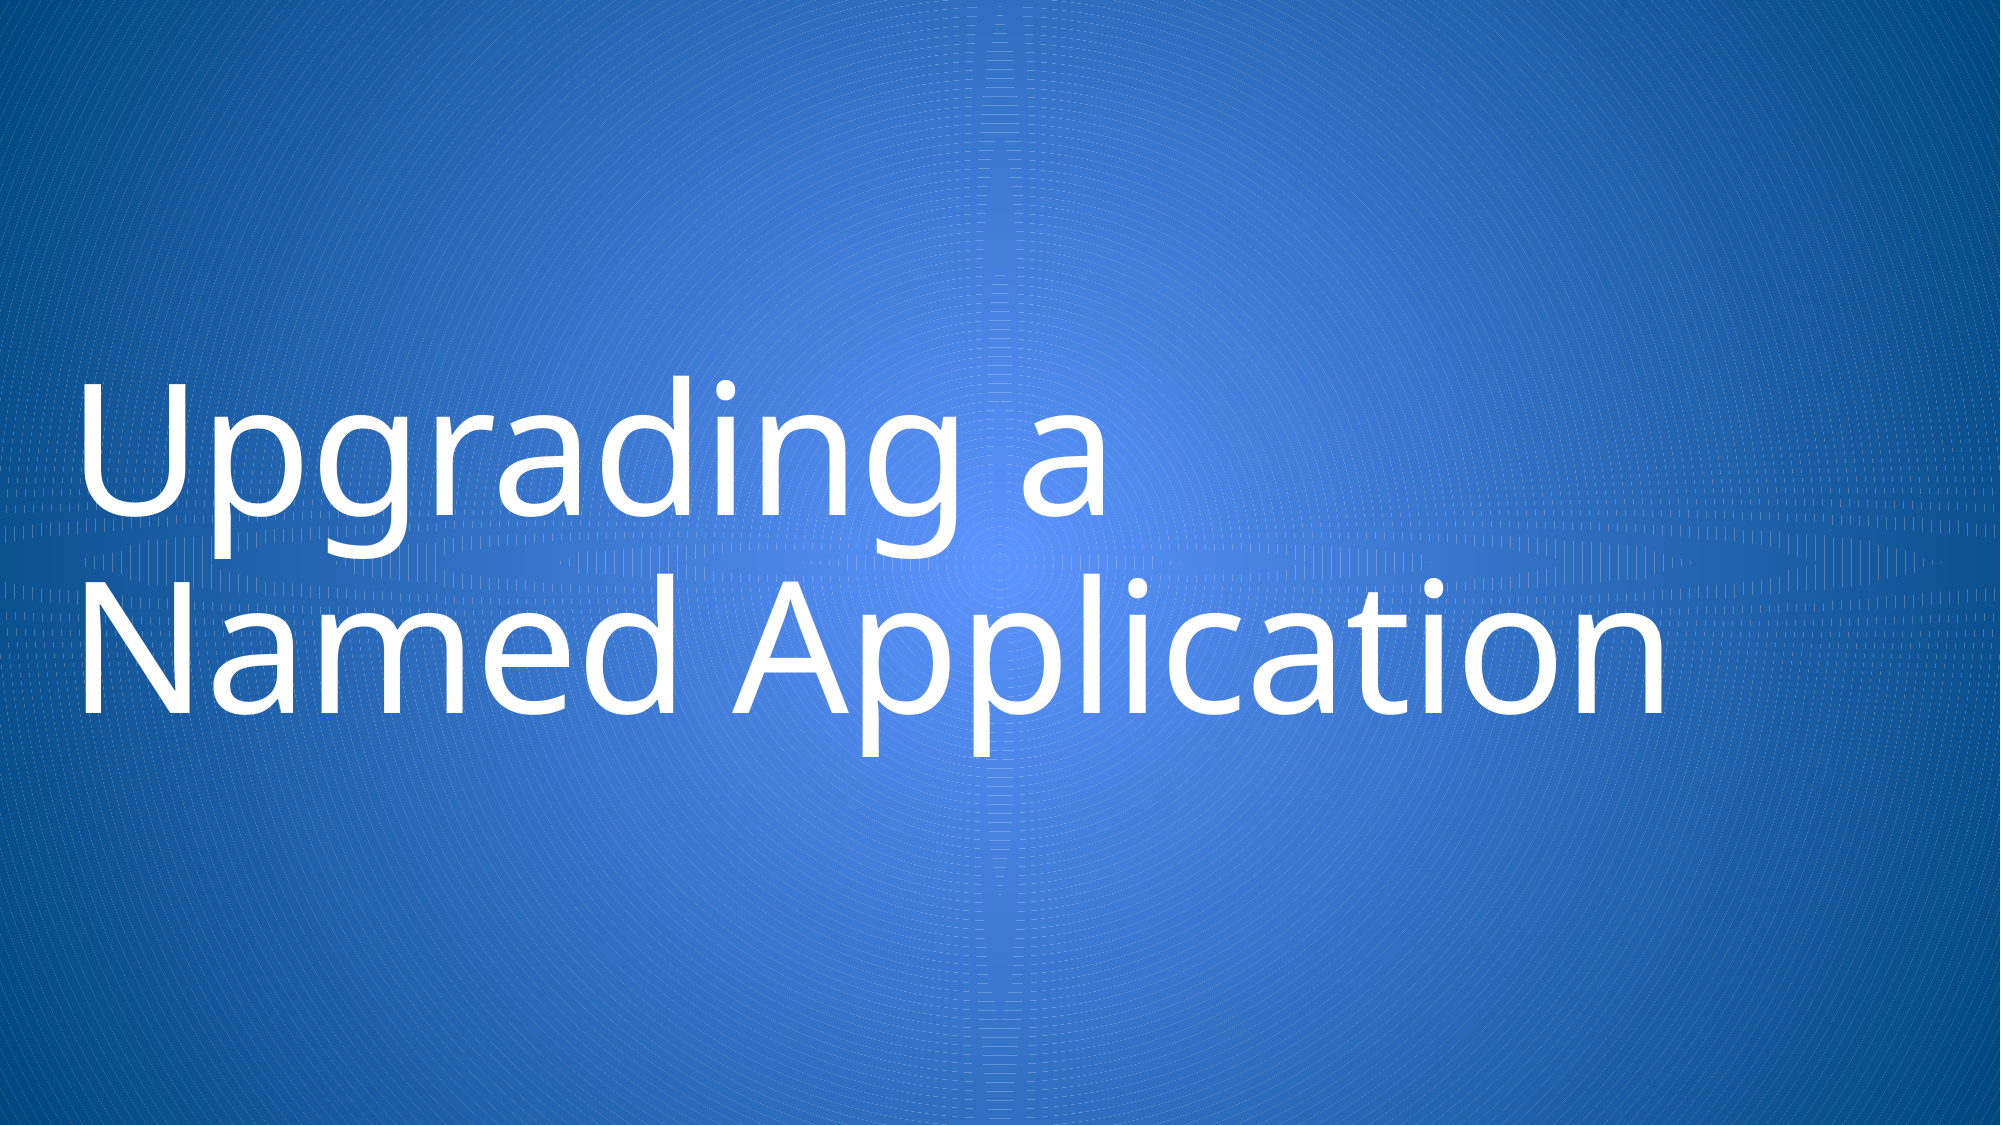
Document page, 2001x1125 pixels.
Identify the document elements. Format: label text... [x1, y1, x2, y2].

title Upgrading a Named Application [44, 341, 1956, 573]
